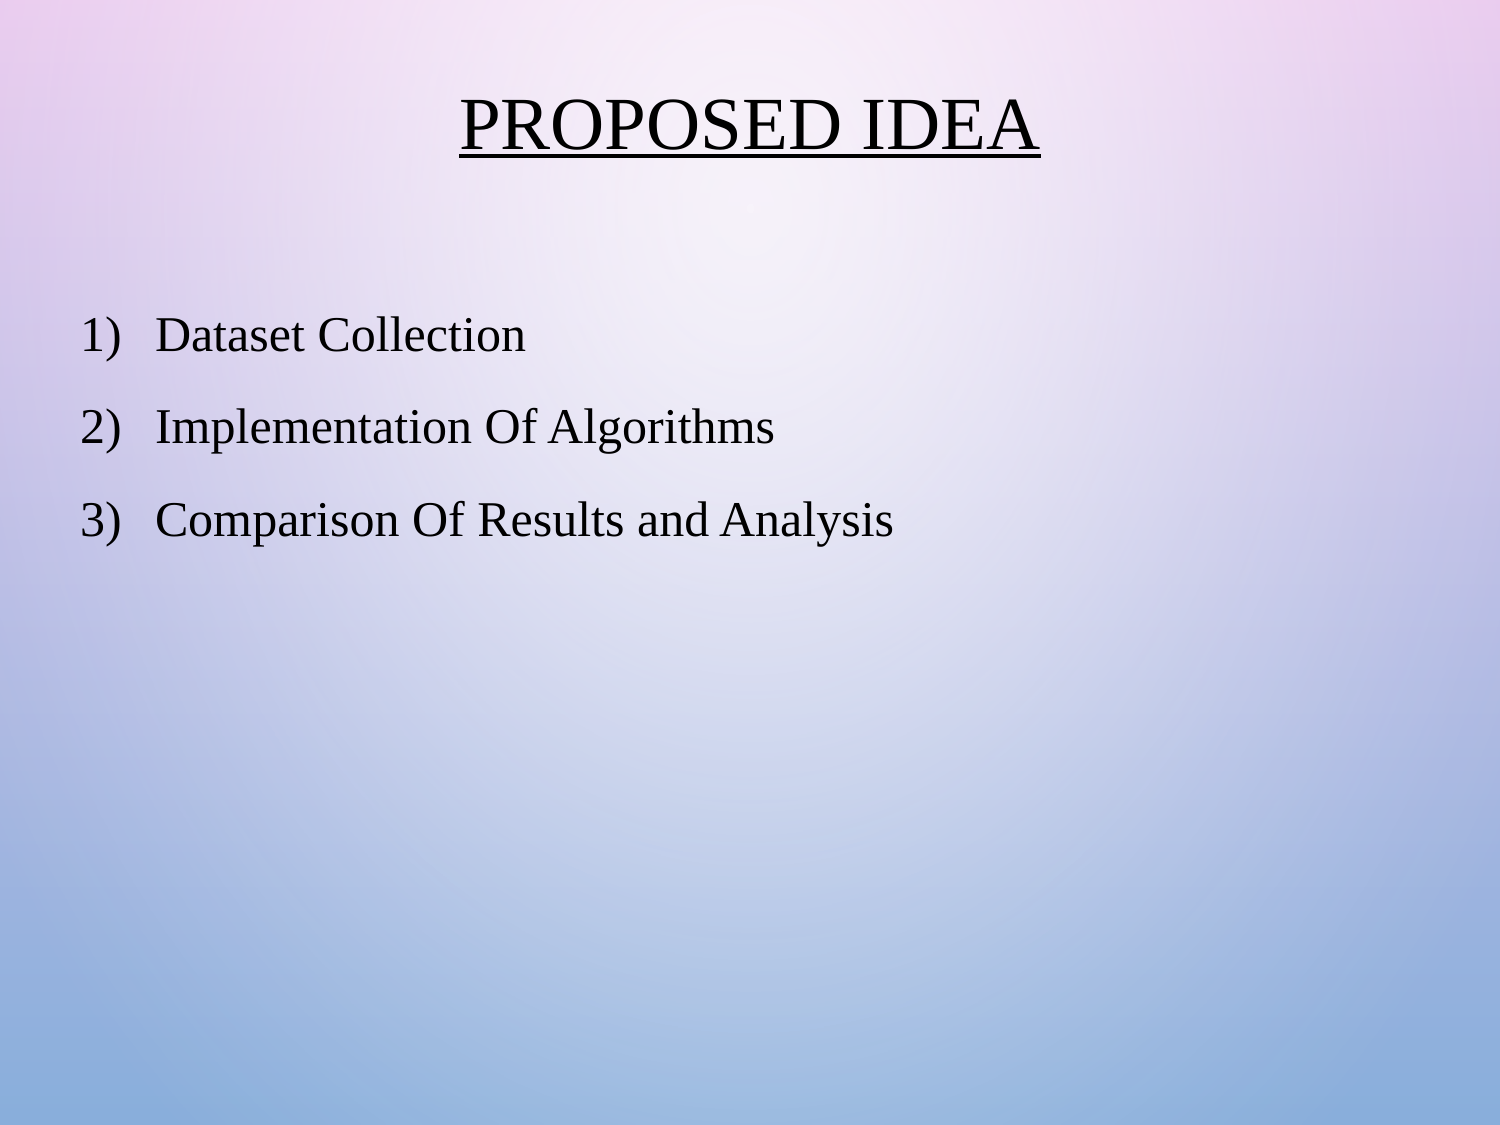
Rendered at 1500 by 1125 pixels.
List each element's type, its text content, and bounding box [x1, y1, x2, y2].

title PROPOSED IDEA [112, 0, 1388, 257]
table_header Authors [0, 0, 1500, 615]
list Dataset Collection Implementation Of Algorithms Comparison Of Results and Analysis [64, 281, 1341, 844]
